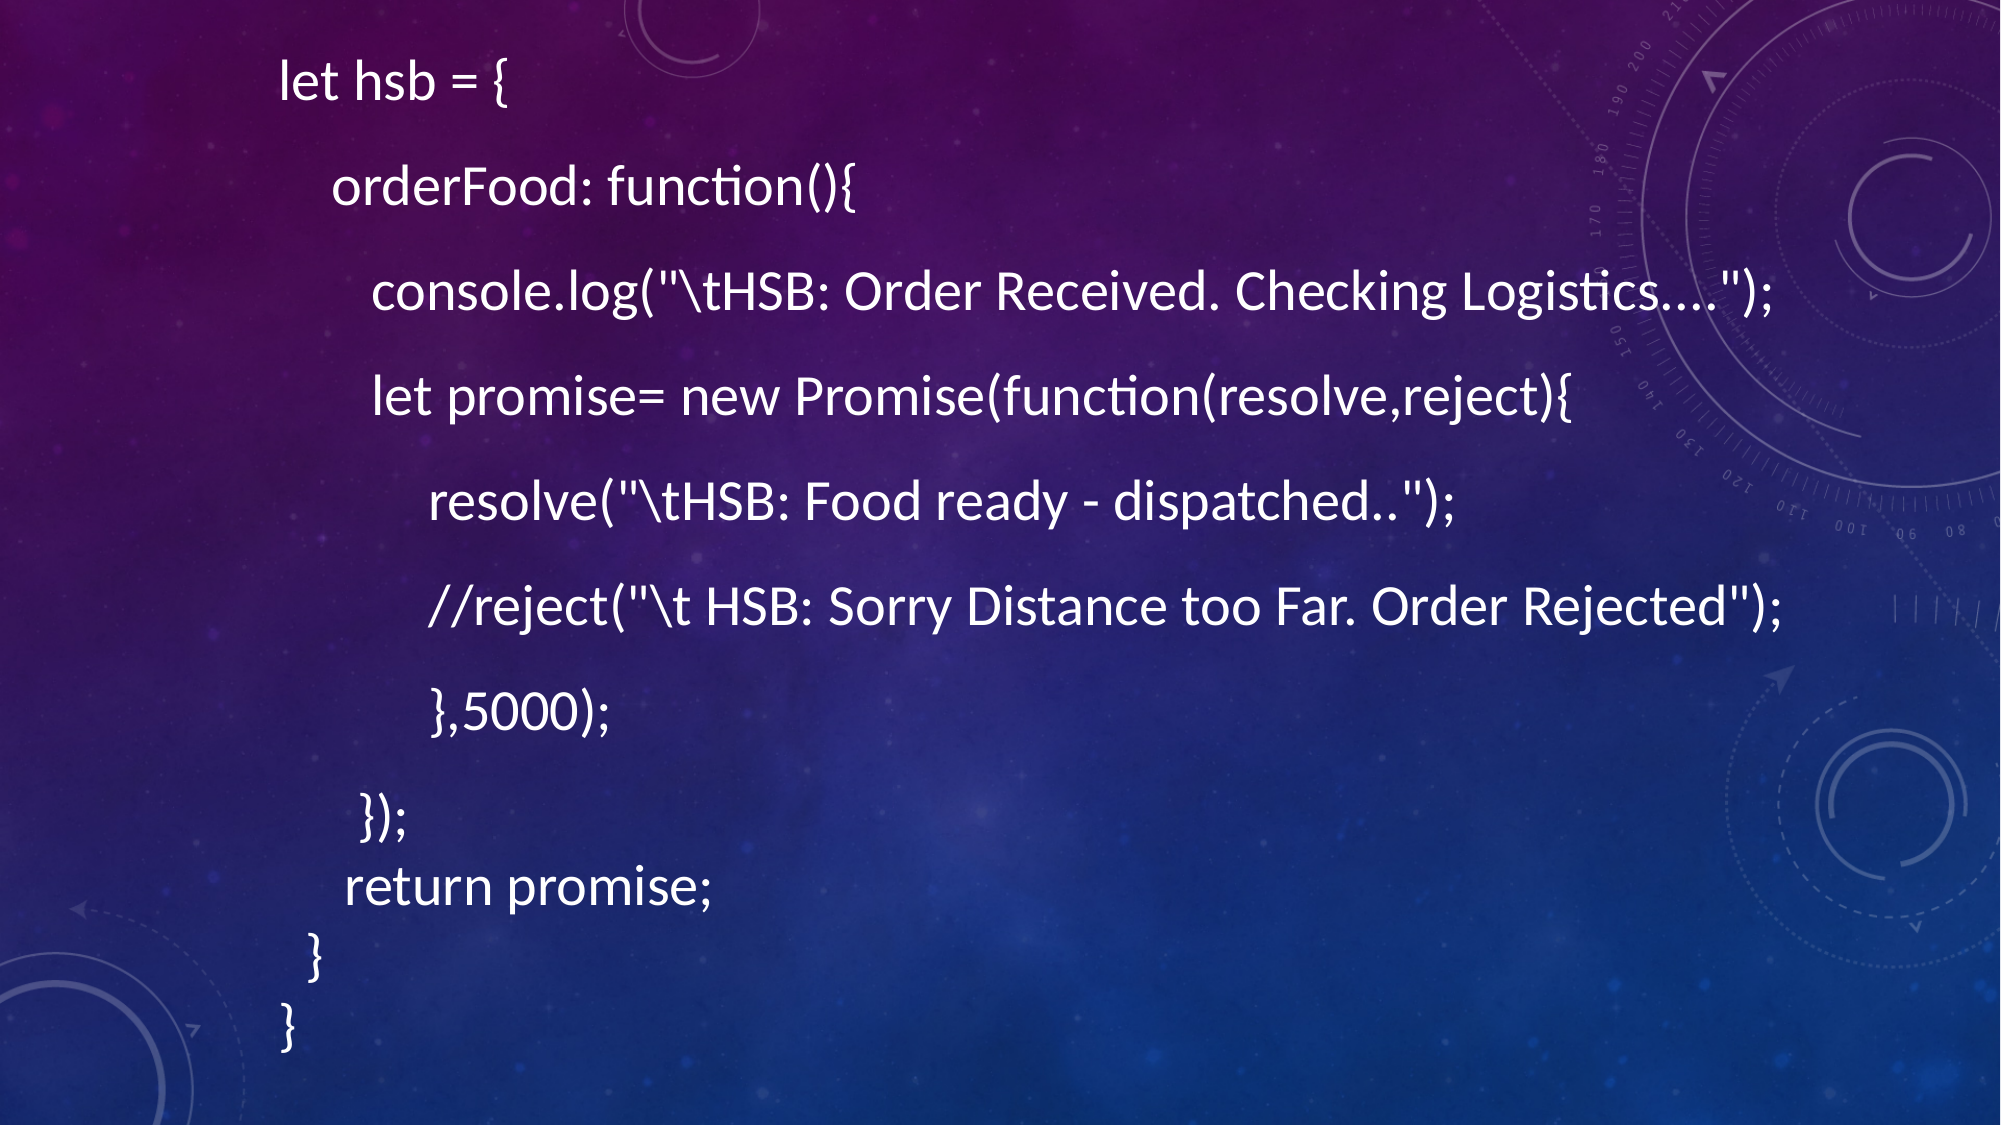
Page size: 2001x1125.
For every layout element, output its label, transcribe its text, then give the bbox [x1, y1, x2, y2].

text_box let hsb = { orderFood: function(){ console.log("\tHSB: Order Received. Checking Logistics...."); let promise= new Promise(function(resolve,reject){ resolve("\tHSB: Food ready - dispatched.."); //reject("\t HSB: Sorry Distance too Far. Order Rejected"); },5000); }); return promise; } } [263, 0, 2000, 1065]
picture [0, 0, 2001, 1125]
